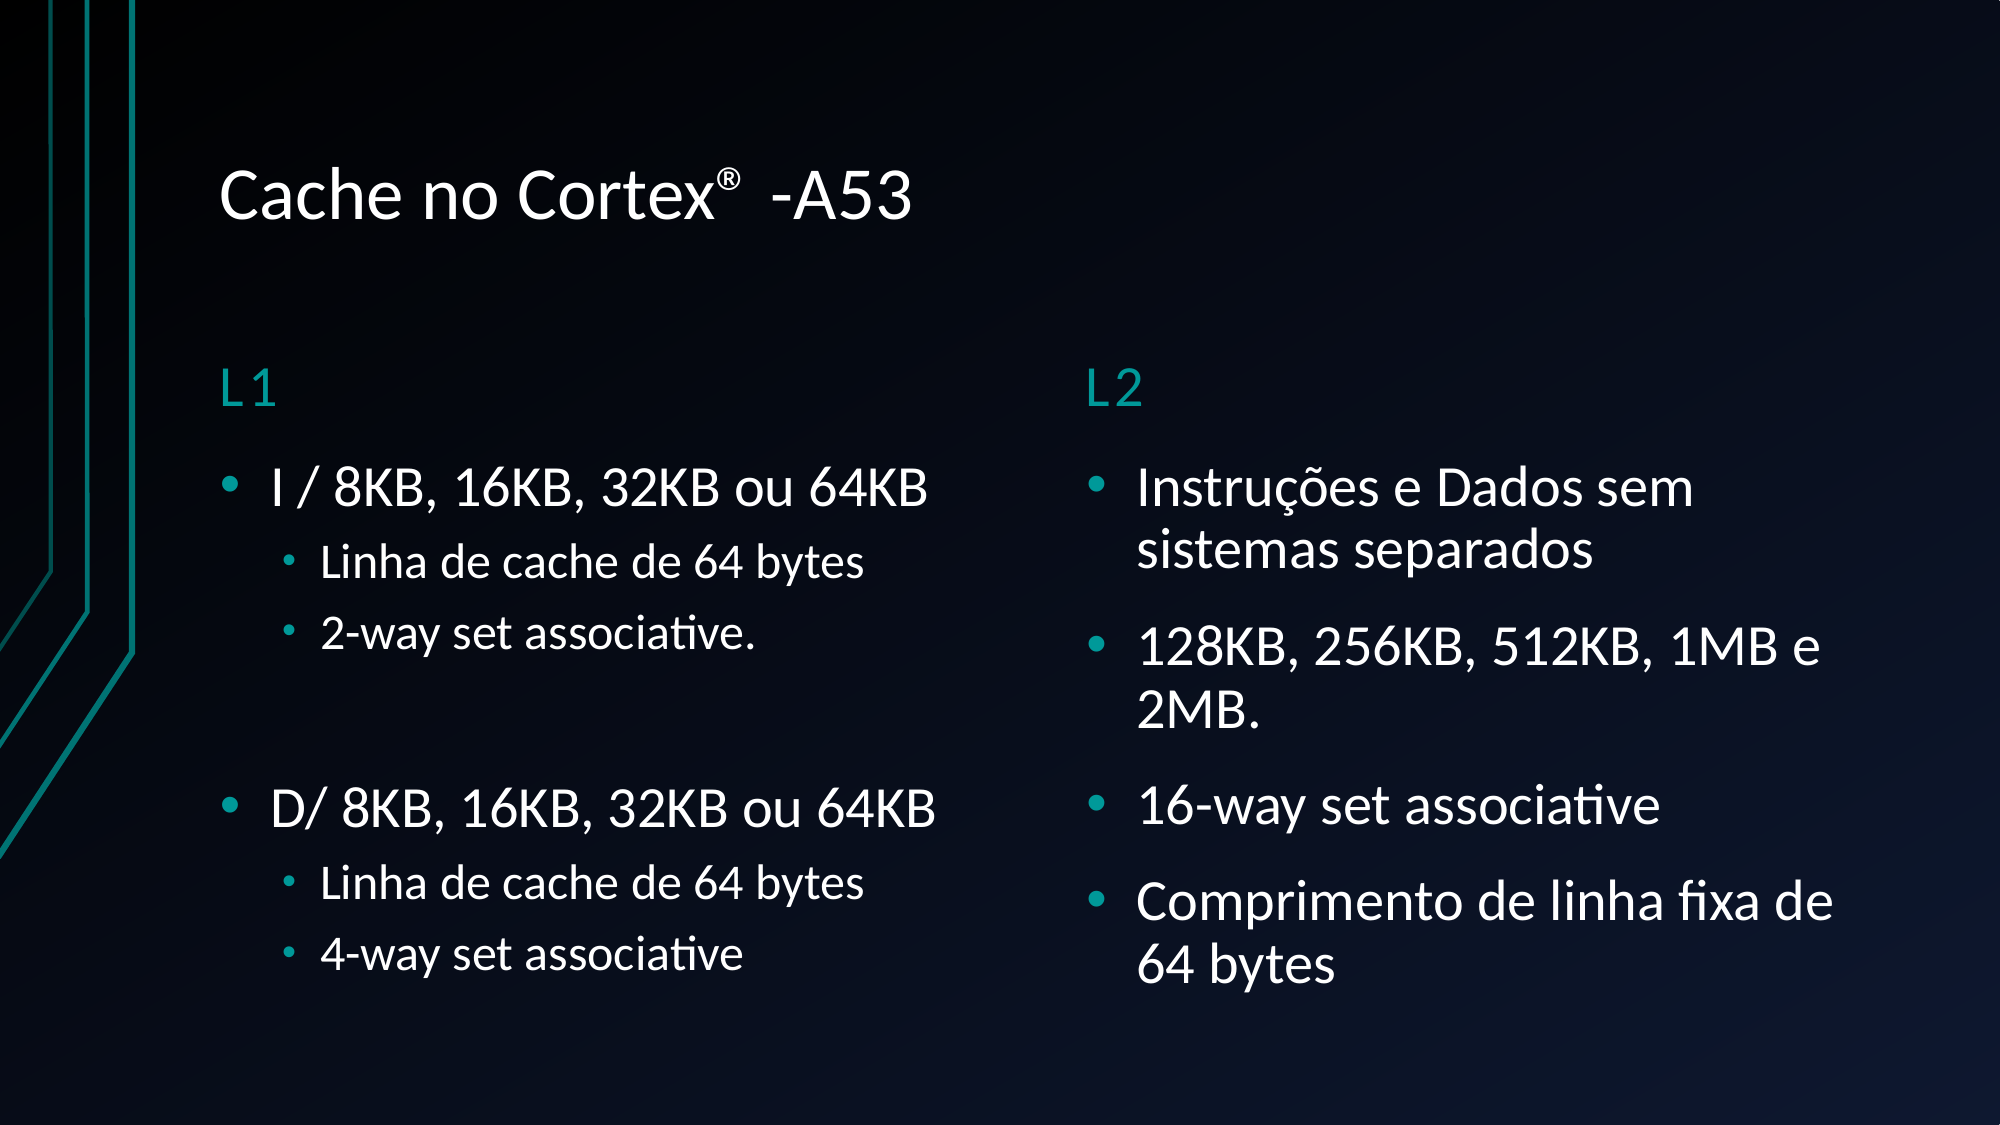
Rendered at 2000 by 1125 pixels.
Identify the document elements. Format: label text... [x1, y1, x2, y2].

list I / 8KB, 16KB, 32KB ou 64KB Linha de cache de 64 bytes 2-way set associative. D/ 8KB, 16KB, 32KB ou 64KB Linha de cache de 64 bytes 4-way set associative [199, 445, 1033, 1013]
list Instruções e Dados sem sistemas separados 128KB, 256KB, 512KB, 1MB e 2MB. 16-way set associative Comprimento de linha fixa de 64 bytes [1066, 445, 1900, 1013]
list L1 [199, 279, 1034, 430]
title Cache no Cortex® -A53 [199, 45, 1900, 246]
list L2 [1065, 279, 1900, 430]
